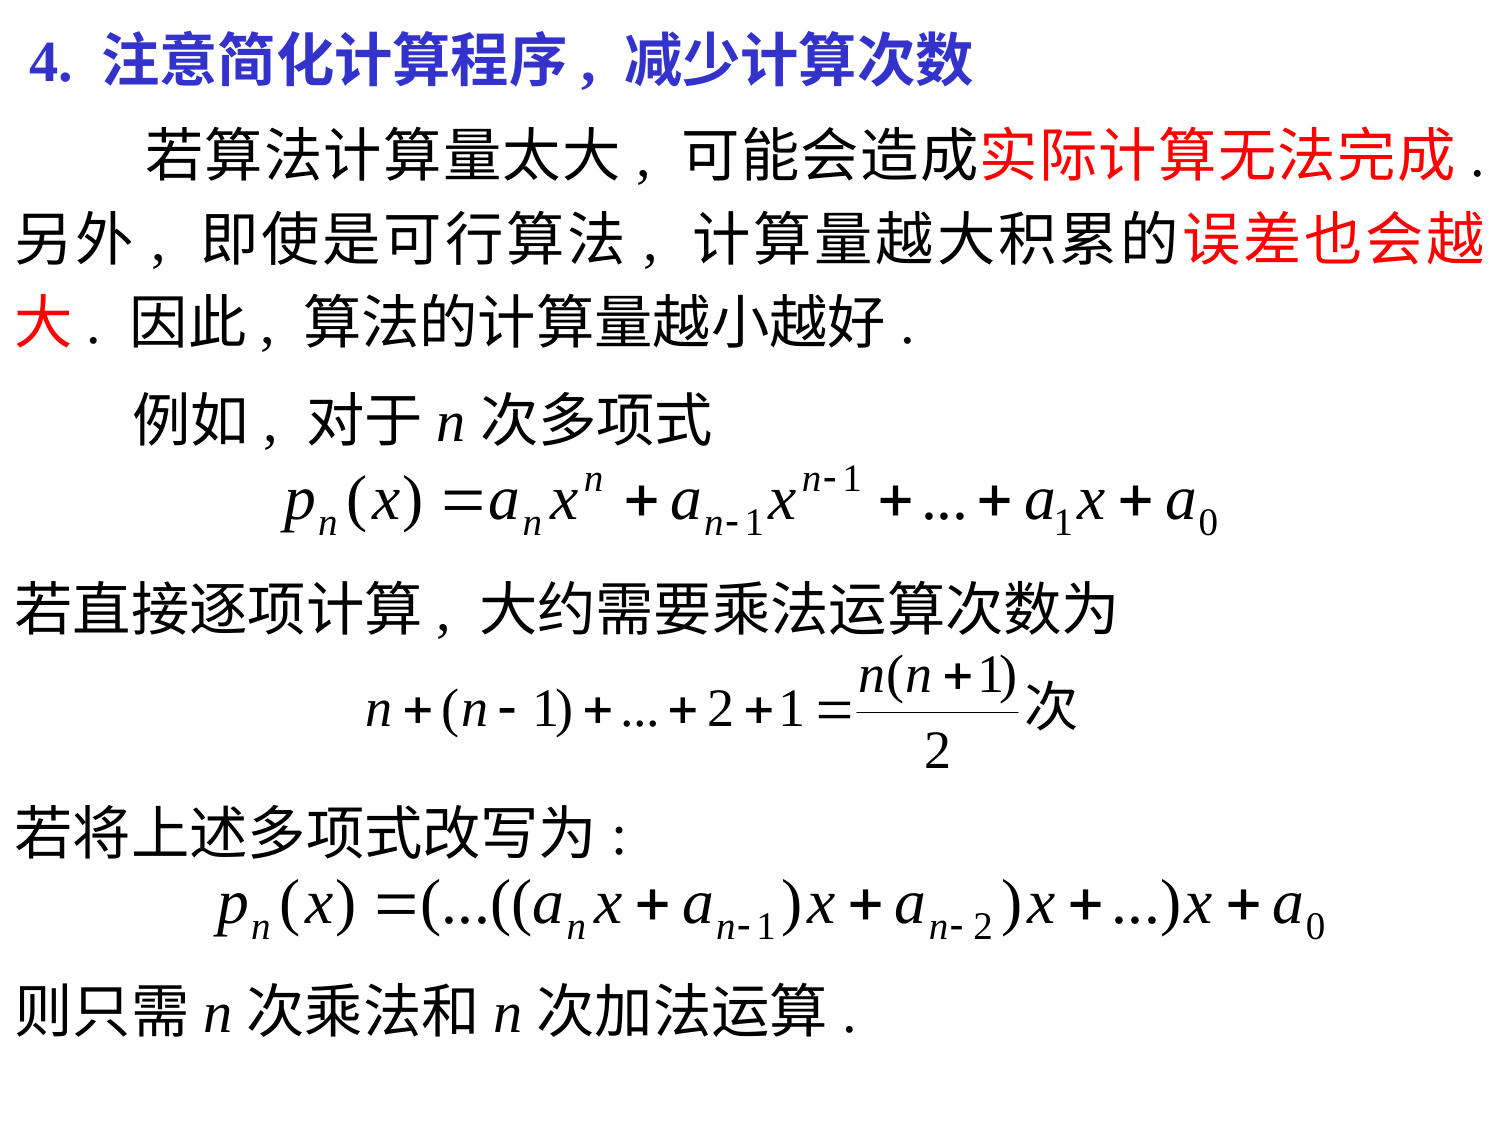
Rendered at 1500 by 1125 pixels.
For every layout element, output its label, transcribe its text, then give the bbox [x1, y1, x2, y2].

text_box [205, 869, 1330, 946]
text_box 若直接逐项计算, 大约需要乘法运算次数为 [0, 550, 1500, 650]
text_box 若算法计算量太大, 可能会造成实际计算无法完成. 另外, 即使是可行算法, 计算量越大积累的误差也会越大. 因此, 算法的计算量越小越好. [0, 96, 1500, 361]
text_box 4. 注意简化计算程序, 减少计算次数 [0, 1, 1500, 96]
text_box 则只需n次乘法和n次加法运算. [0, 952, 1500, 1051]
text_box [361, 644, 1081, 775]
text_box 若将上述多项式改写为: [0, 775, 1500, 874]
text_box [272, 455, 1223, 542]
text_box 例如, 对于n次多项式 [0, 361, 1500, 461]
